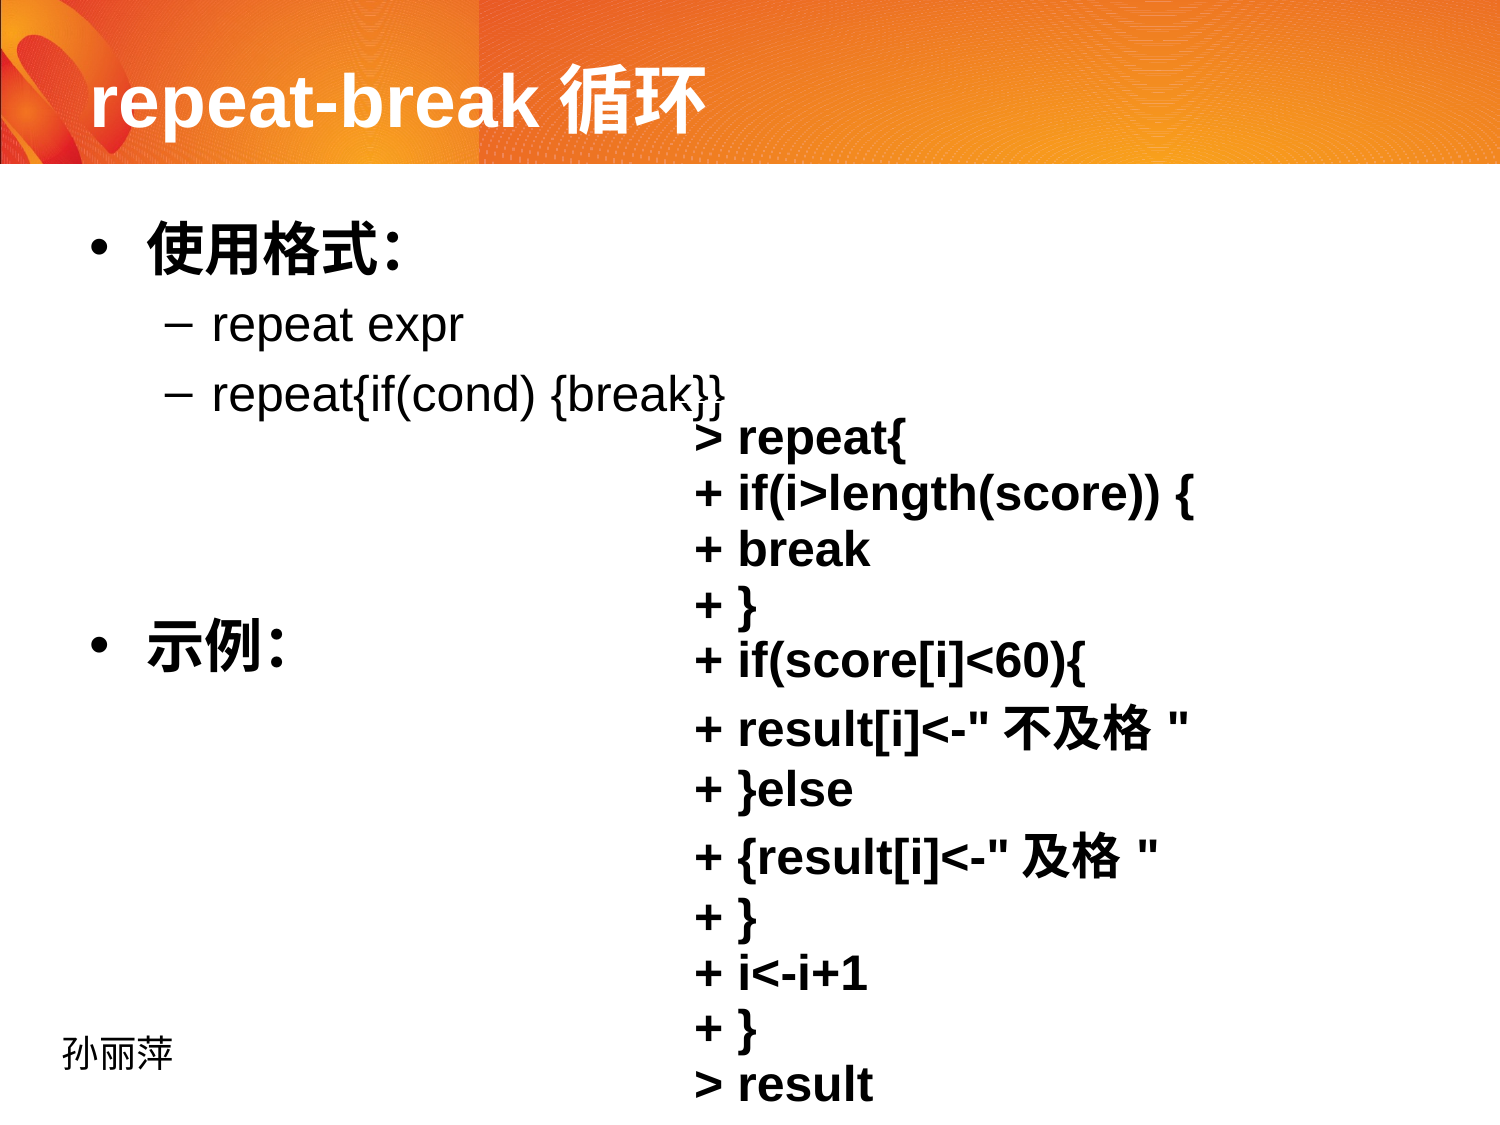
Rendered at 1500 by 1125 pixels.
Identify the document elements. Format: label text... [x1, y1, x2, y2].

table_header > repeat{ + if(i>length(score)) { + break + } + if(score[i]<60){ + result[i]<-"不及格" + }else + {result[i]<-"及格" + } + i<-i+1 + } > result [680, 403, 1464, 1125]
picture [0, 0, 1500, 164]
title repeat-break循环 [75, 45, 1425, 167]
list 使用格式： repeat expr repeat{if(cond) {break}} 示例： [75, 190, 1425, 1005]
